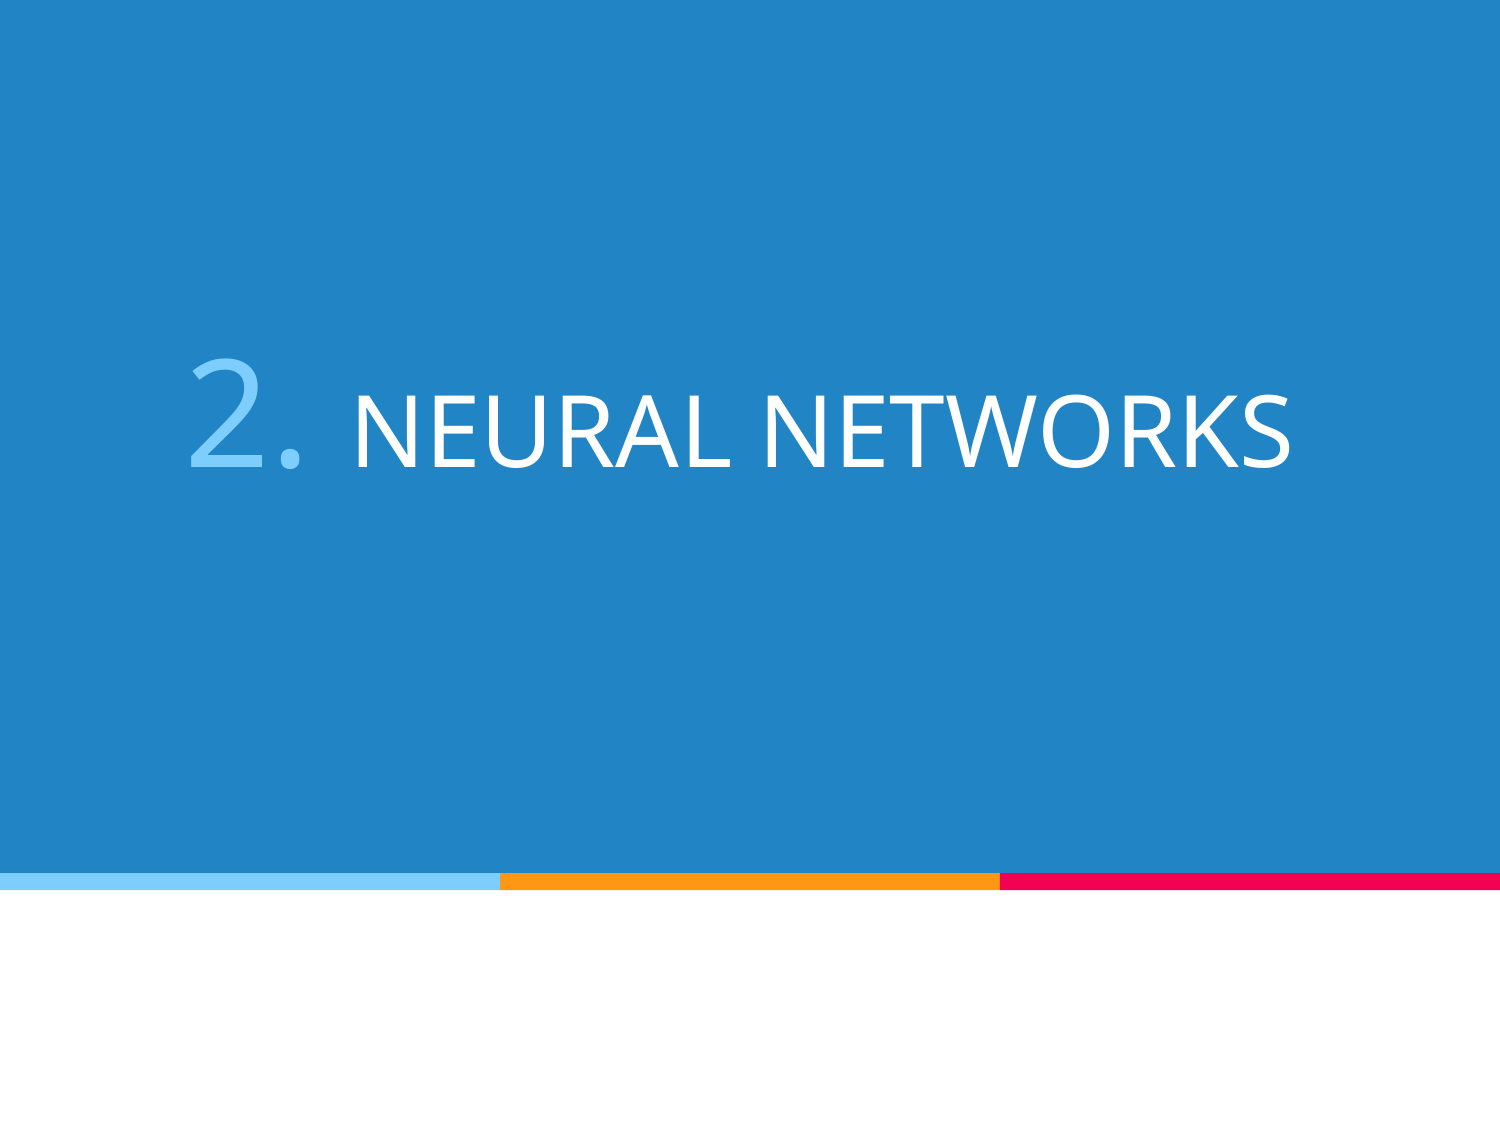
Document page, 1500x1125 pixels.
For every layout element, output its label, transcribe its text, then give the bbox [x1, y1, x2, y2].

title 2. NEURAL NETWORKS [102, 258, 1377, 513]
